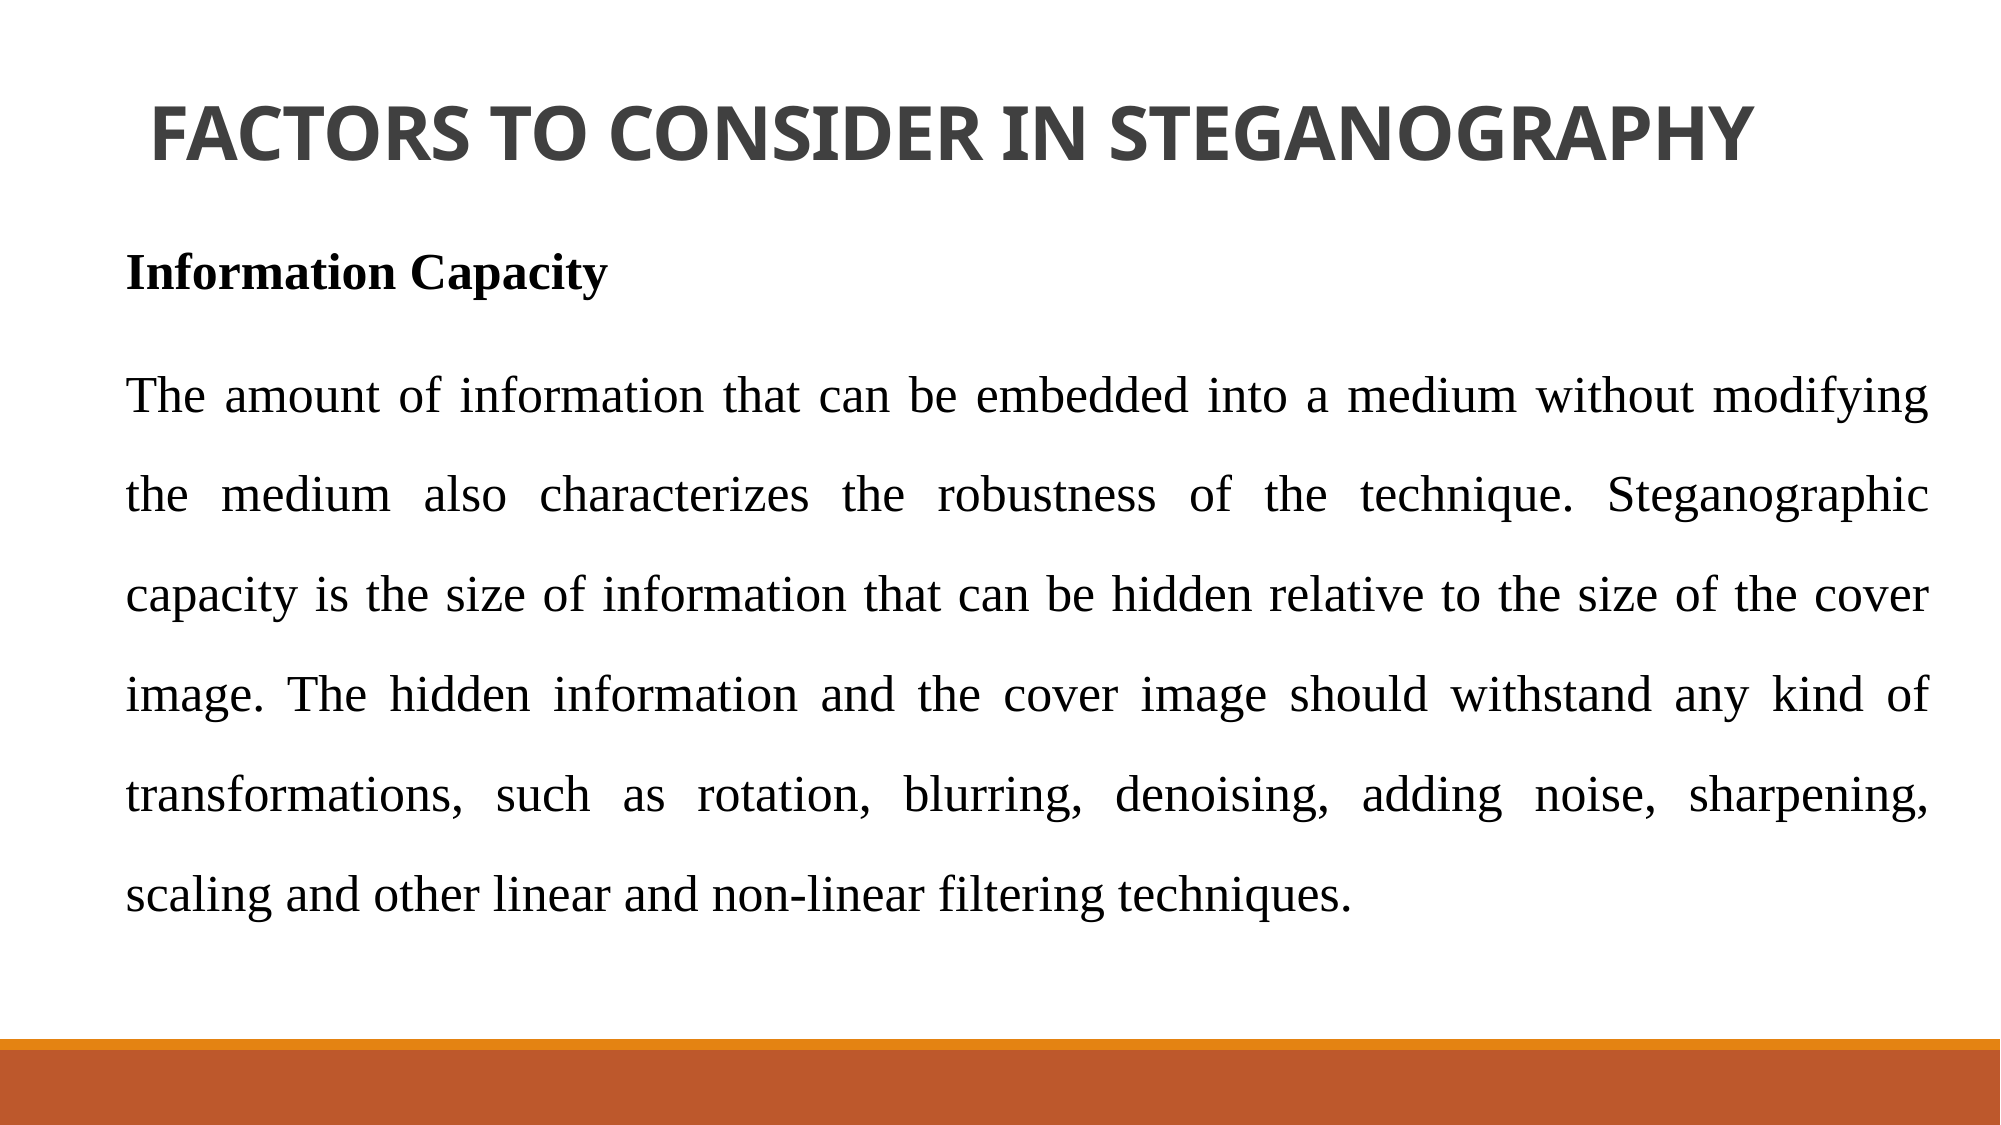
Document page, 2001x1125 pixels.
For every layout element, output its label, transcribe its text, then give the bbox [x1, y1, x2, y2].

list Information Capacity The amount of information that can be embedded into a medium without modifying the medium also characterizes the robustness of the technique. Steganographic capacity is the size of information that can be hidden relative to the size of the cover image. The hidden information and the cover image should withstand any kind of transformations, such as rotation, blurring, denoising, adding noise, sharpening, scaling and other linear and non-linear filtering techniques. [111, 192, 1933, 1006]
title FACTORS TO CONSIDER IN STEGANOGRAPHY [133, 42, 1933, 184]
